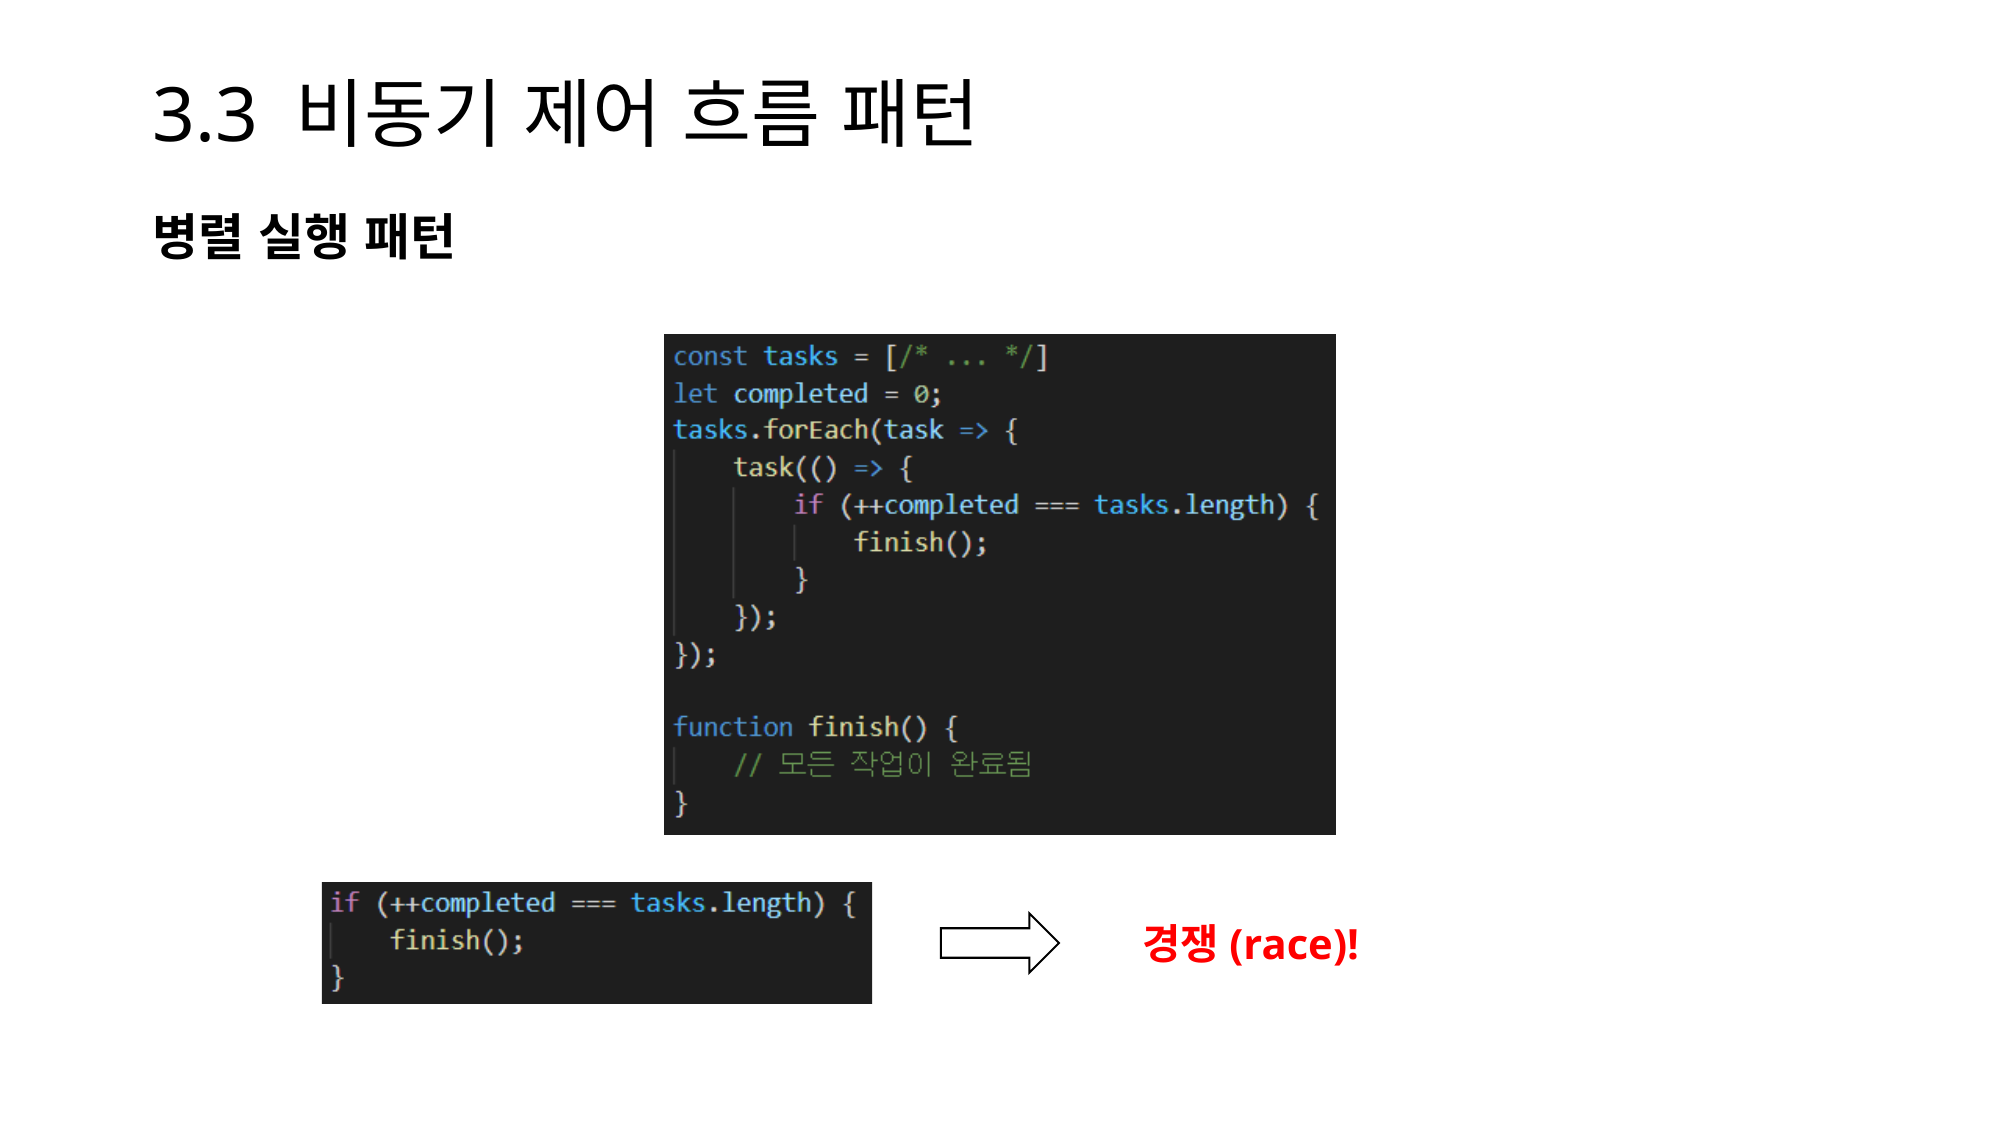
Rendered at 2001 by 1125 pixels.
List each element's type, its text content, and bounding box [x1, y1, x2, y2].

picture [664, 334, 1336, 835]
text_box [939, 910, 1061, 976]
text_box 경쟁(race)! [1127, 910, 1461, 976]
list 병렬 실행 패턴 [137, 204, 1863, 1022]
title 3.3 비동기 제어 흐름 패턴 [137, 59, 1863, 175]
picture [321, 882, 873, 1004]
